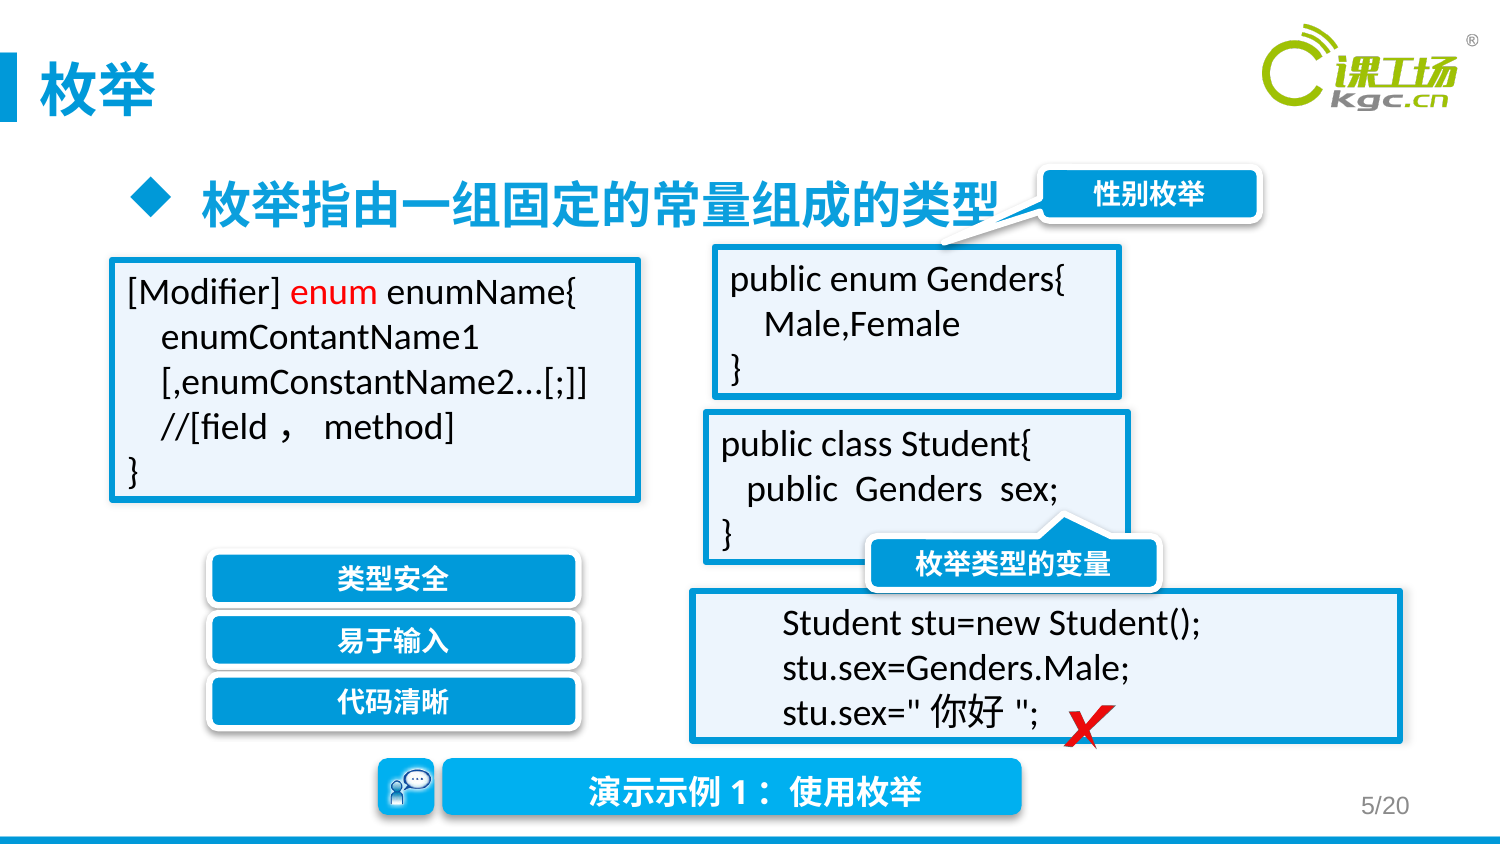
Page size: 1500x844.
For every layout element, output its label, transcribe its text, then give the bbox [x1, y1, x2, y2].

text_box 代码清晰 [206, 671, 582, 732]
title 枚举 [39, 33, 1383, 151]
text_box 类型安全 [206, 548, 582, 609]
text_box public class Student{ public Genders sex; } [705, 412, 1128, 562]
text_box public enum Genders{ Male,Female } [714, 246, 1120, 397]
text_box 易于输入 [206, 609, 582, 670]
picture [0, 0, 1500, 836]
text_box 枚举类型的变量 [864, 510, 1163, 594]
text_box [377, 757, 1022, 816]
slide_number 5/20 [1074, 782, 1425, 828]
list 枚举指由一组固定的常量组成的类型 [110, 166, 1385, 724]
text_box Student stu=new Student(); stu.sex=Genders.Male; stu.sex="你好"; [692, 590, 1400, 741]
text_box 性别枚举 [941, 163, 1263, 246]
text_box [Modifier] enum enumName{ enumContantName1 [,enumConstantName2...[;]] //[field，method] } [112, 259, 639, 500]
